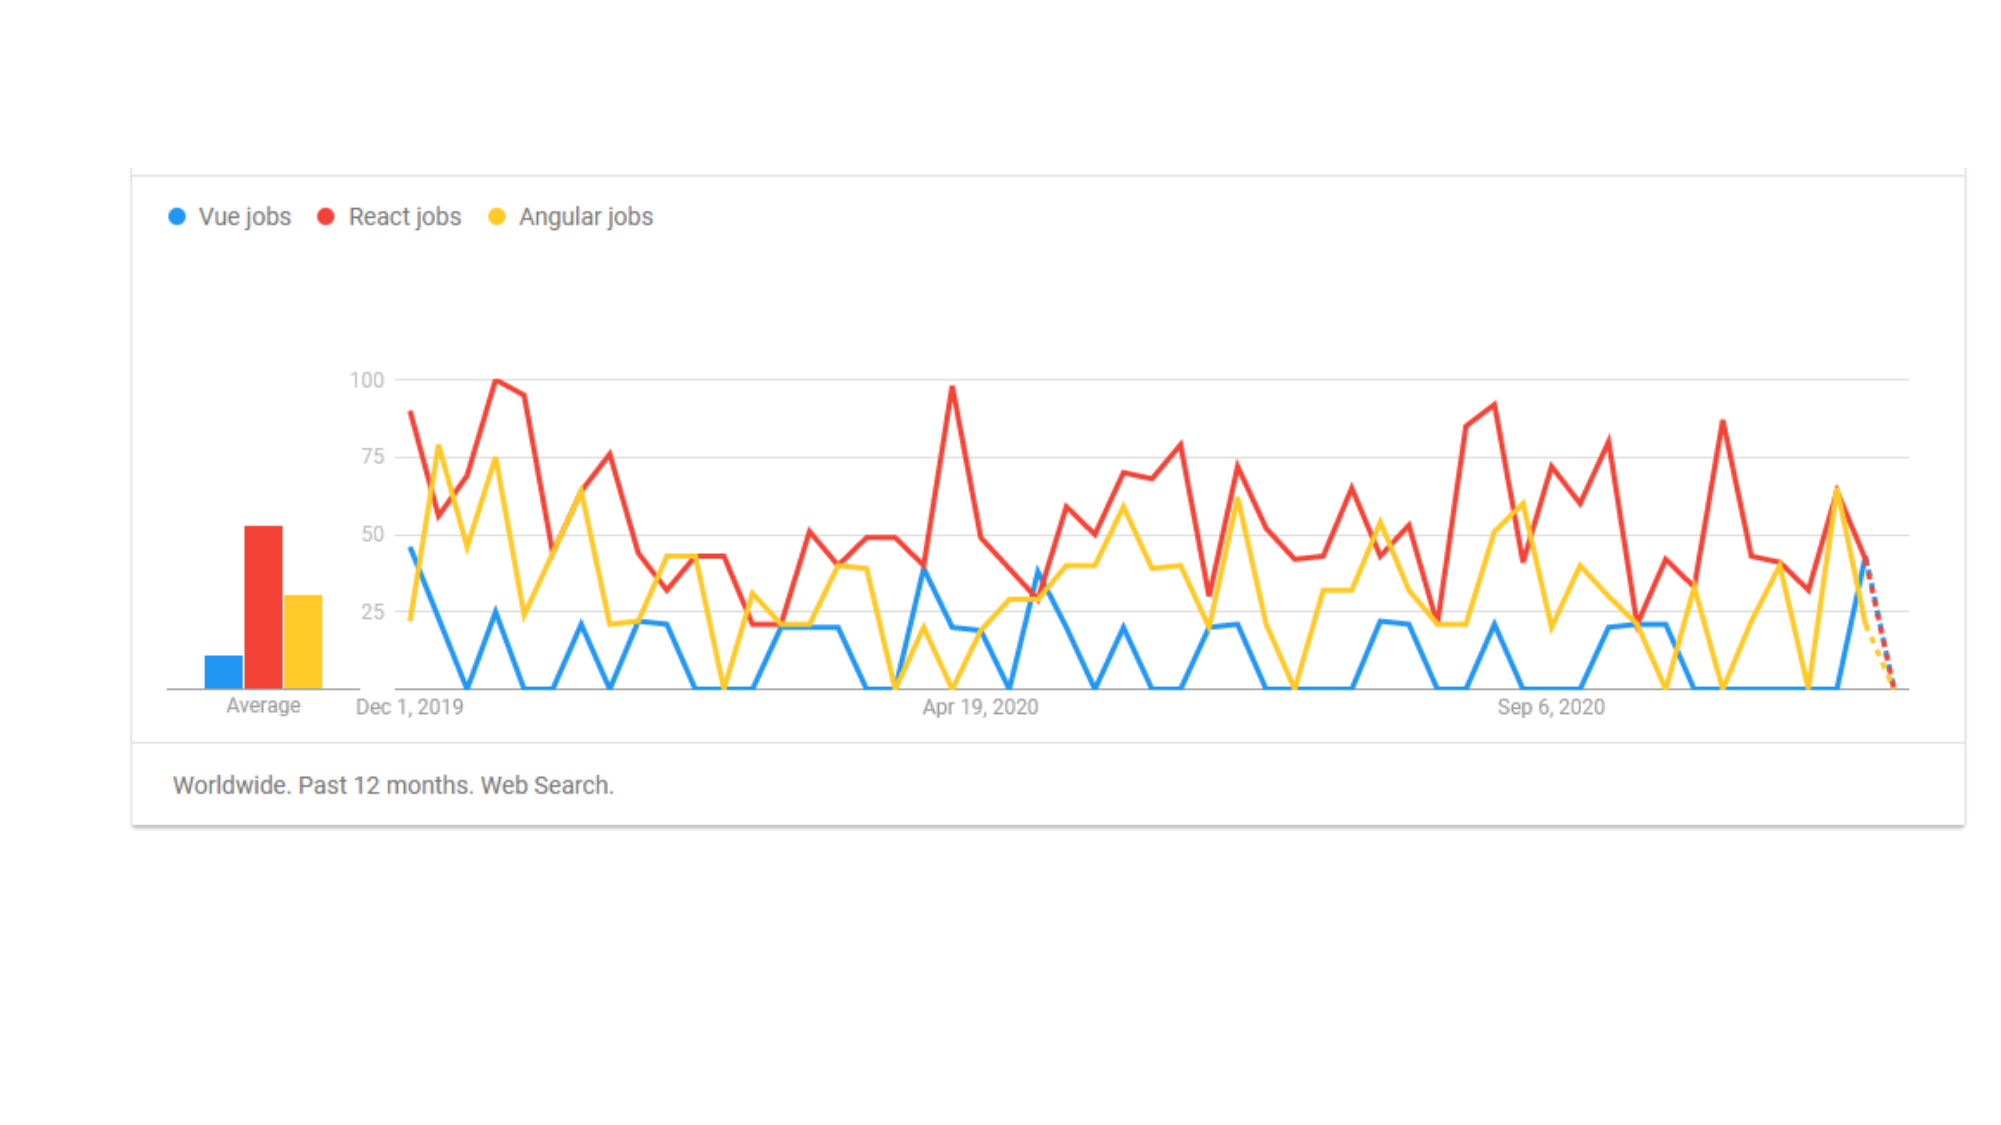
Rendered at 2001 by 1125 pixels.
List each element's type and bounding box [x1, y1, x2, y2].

picture [92, 168, 1973, 842]
